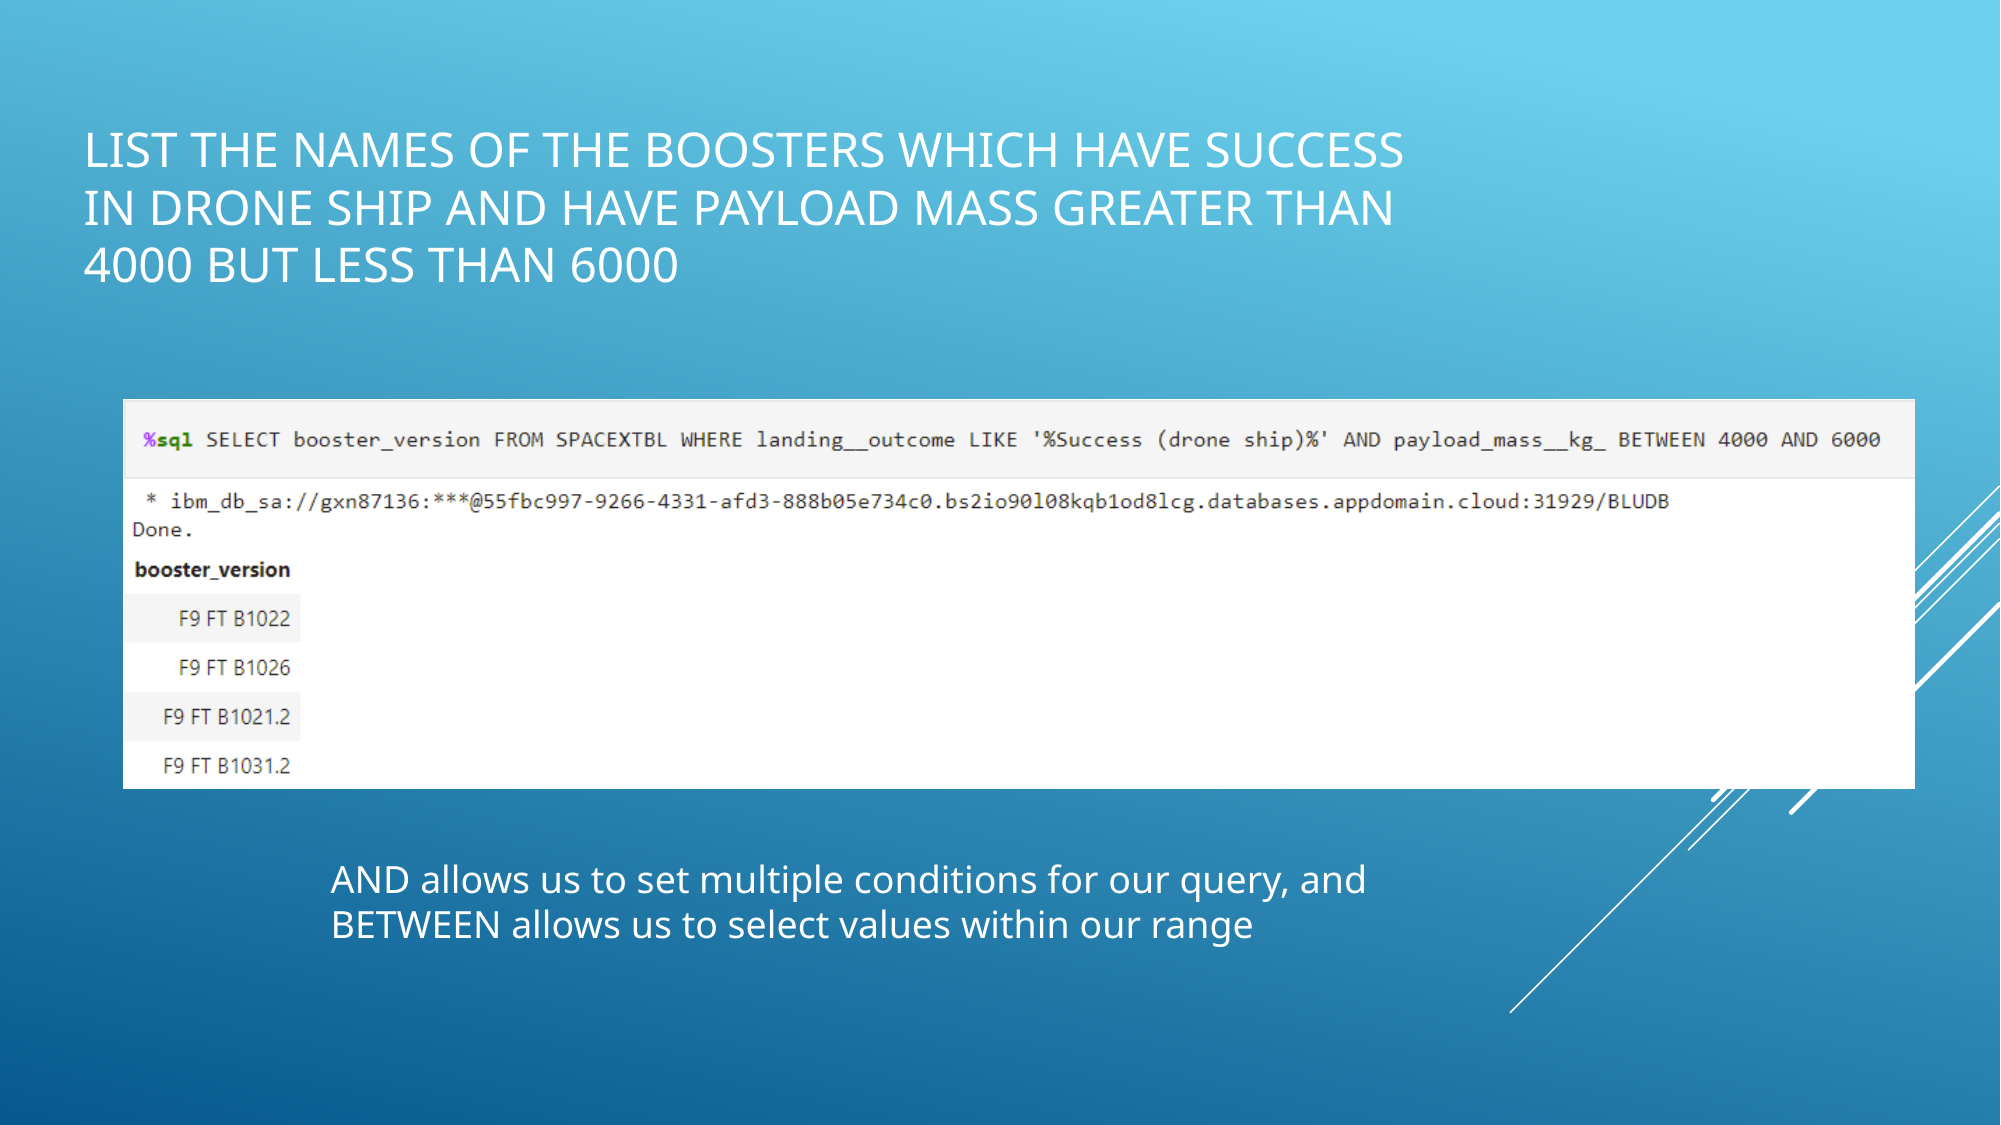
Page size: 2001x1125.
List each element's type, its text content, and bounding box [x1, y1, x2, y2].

text_box AND allows us to set multiple conditions for our query, and BETWEEN allows us to select values within our range [315, 848, 1435, 954]
picture [123, 399, 1915, 789]
title List the names of the boosters which have success in drone ship and have payload mass greater than 4000 but less than 6000 [68, 111, 1469, 359]
